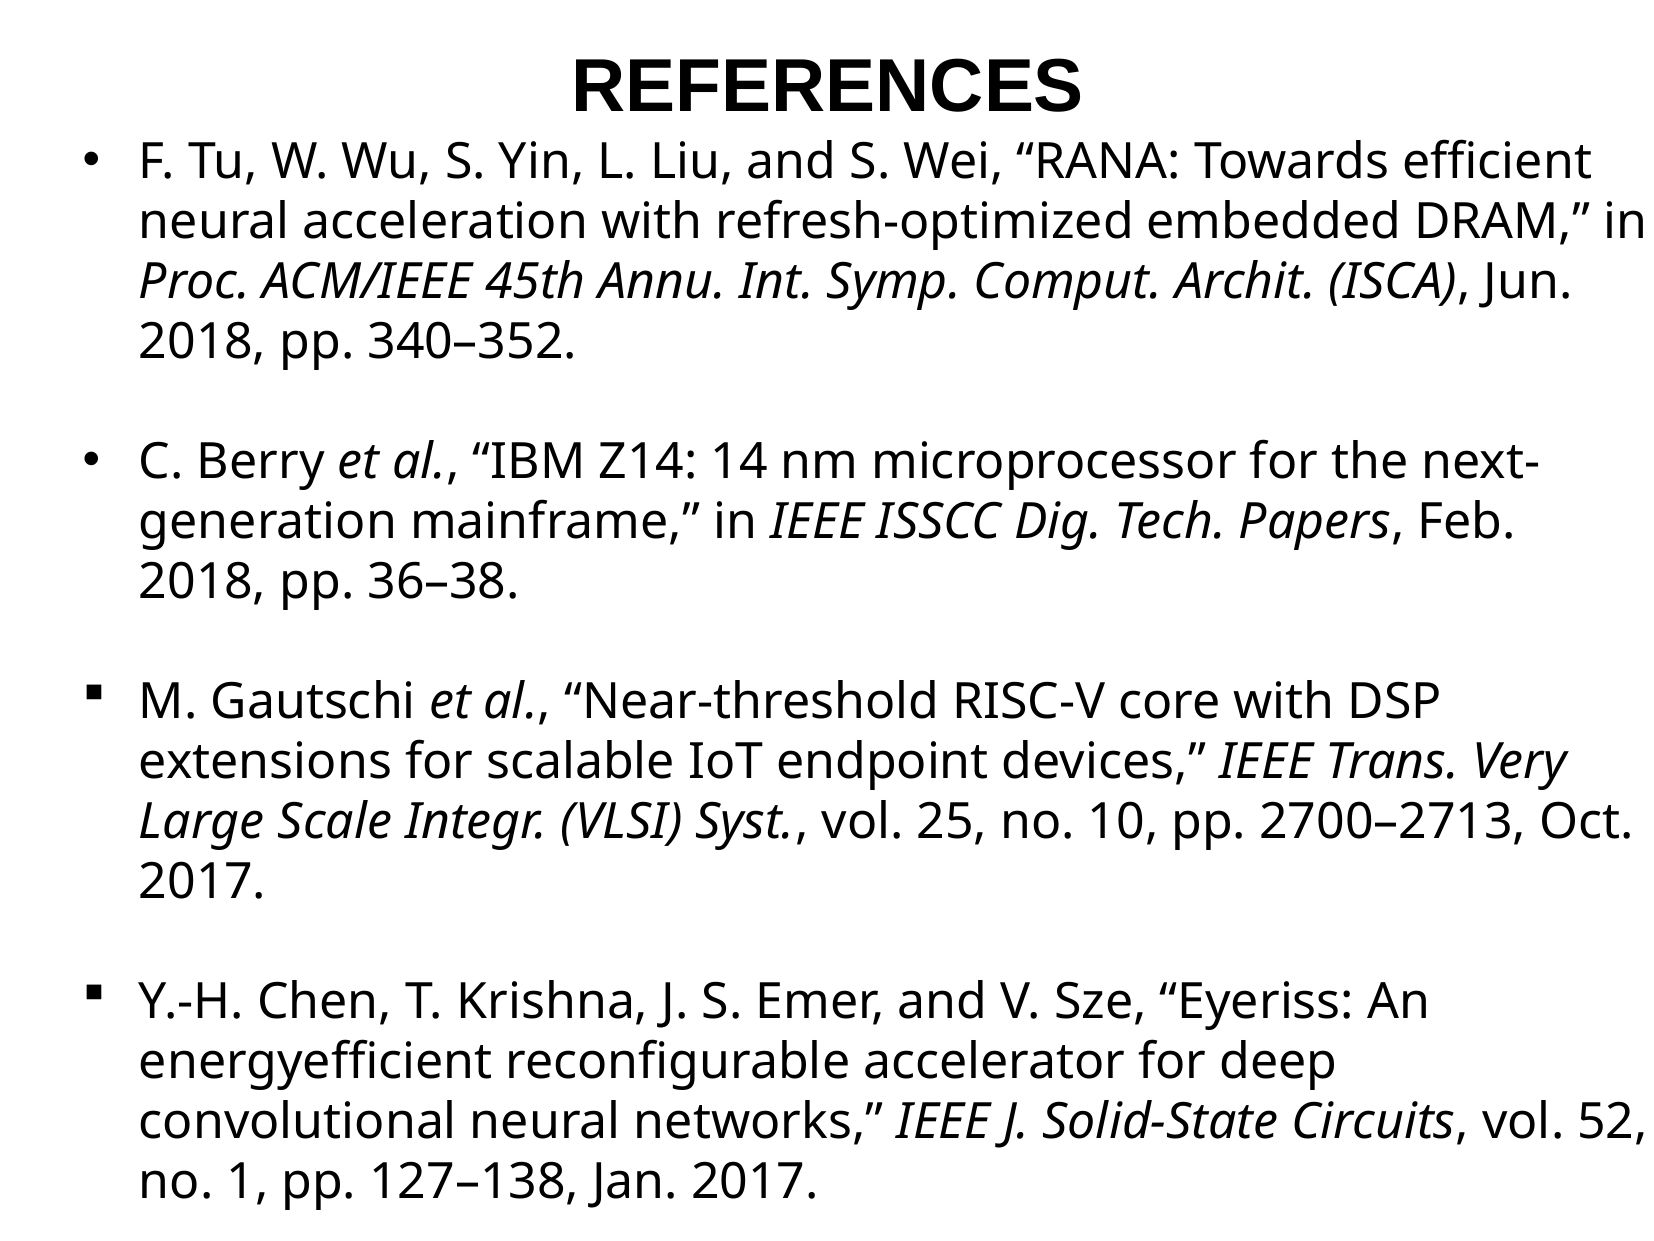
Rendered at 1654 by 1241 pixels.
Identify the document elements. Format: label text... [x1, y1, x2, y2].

text_box F. Tu, W. Wu, S. Yin, L. Liu, and S. Wei, “RANA: Towards efficient neural acceleration with refresh-optimized embedded DRAM,” in Proc. ACM/IEEE 45th Annu. Int. Symp. Comput. Archit. (ISCA), Jun. 2018, pp. 340–352. C. Berry et al., “IBM Z14: 14 nm microprocessor for the next-generation mainframe,” in IEEE ISSCC Dig. Tech. Papers, Feb. 2018, pp. 36–38. M. Gautschi et al., “Near-threshold RISC-V core with DSP extensions for scalable IoT endpoint devices,” IEEE Trans. Very Large Scale Integr. (VLSI) Syst., vol. 25, no. 10, pp. 2700–2713, Oct. 2017. Y.-H. Chen, T. Krishna, J. S. Emer, and V. Sze, “Eyeriss: An energyefficient reconfigurable accelerator for deep convolutional neural networks,” IEEE J. Solid-State Circuits, vol. 52, no. 1, pp. 127–138, Jan. 2017. M. Tikekar, V. Sze, and A. Chandrakasan, “A fully-integrated energyefficient H.265/HEVC decoder with eDRAM for wearable devices,” in Proc. Symp. VLSI Circuits, Jun. 2017, pp. C230–C231. . [82, 128, 1654, 1183]
text_box REFERENCES [82, 0, 1574, 128]
